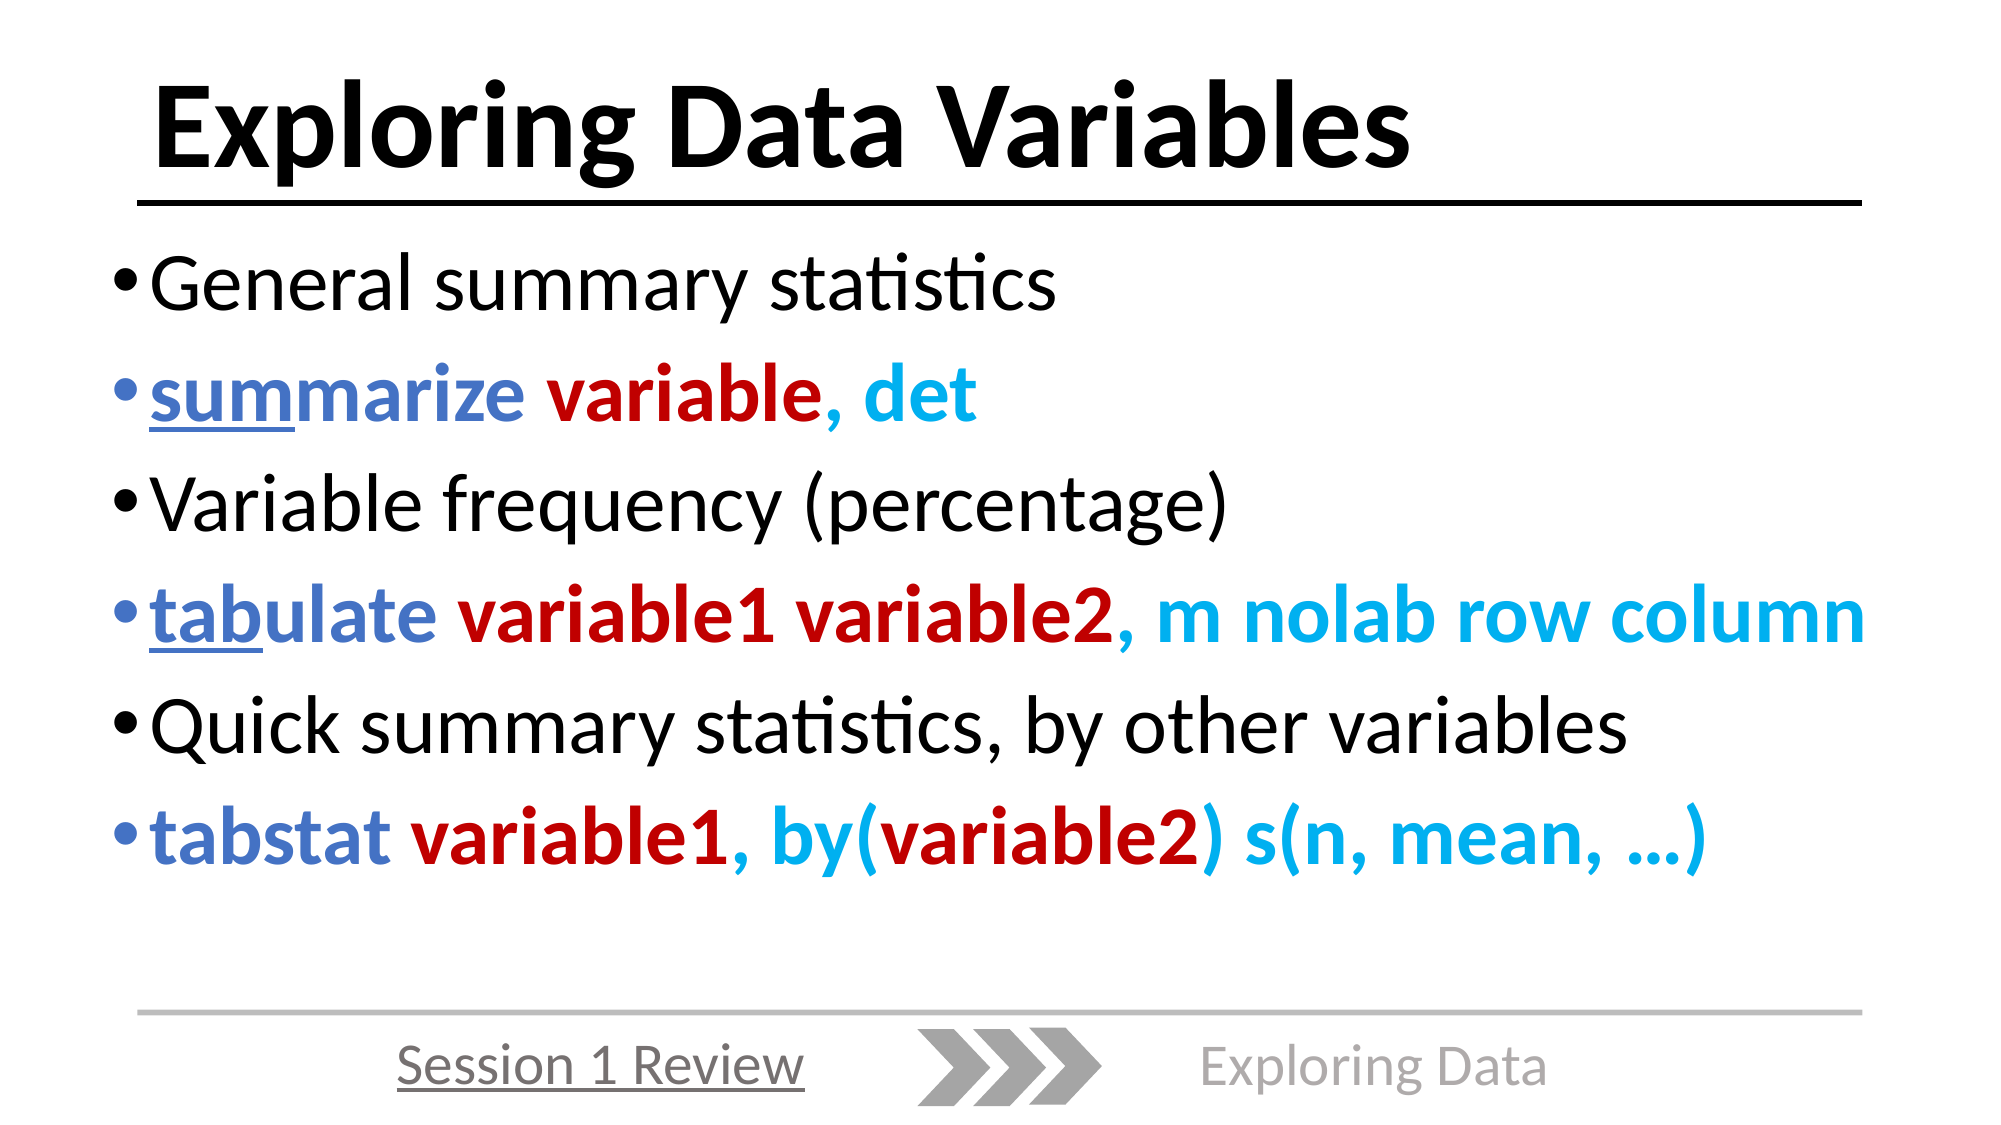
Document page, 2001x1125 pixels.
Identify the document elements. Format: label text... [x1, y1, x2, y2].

title Exploring Data Variables [134, 19, 1866, 234]
list Exploring Data [1184, 1026, 1863, 1107]
list Session 1 Review [142, 1025, 821, 1105]
list General summary statistics summarize variable, det Variable frequency (percentage) tabulate variable1 variable2, m nolab row column Quick summary statistics, by other variables tabstat variable1, by(variable2) s(n, mean, …) [96, 230, 1938, 998]
